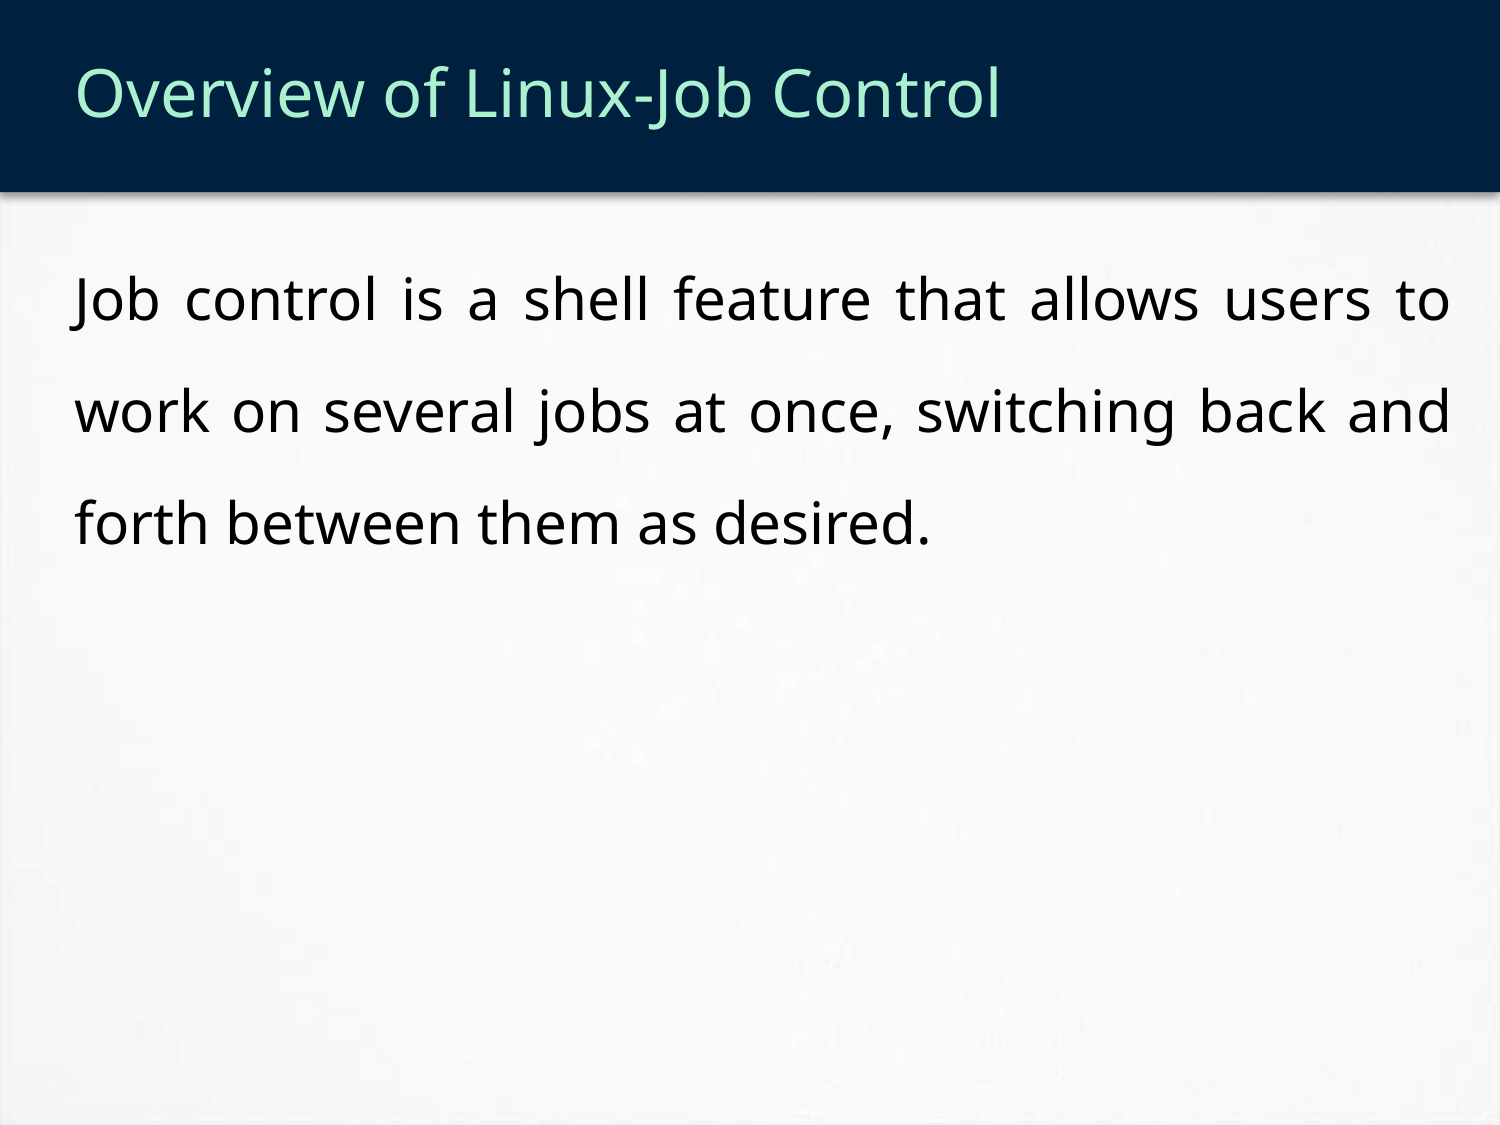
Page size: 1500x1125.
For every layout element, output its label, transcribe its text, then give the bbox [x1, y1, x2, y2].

picture [0, 193, 1500, 1125]
title Overview of Linux-Job Control [59, 0, 1500, 193]
list Job control is a shell feature that allows users to work on several jobs at once, switching back and forth between them as desired. [59, 212, 1468, 1099]
